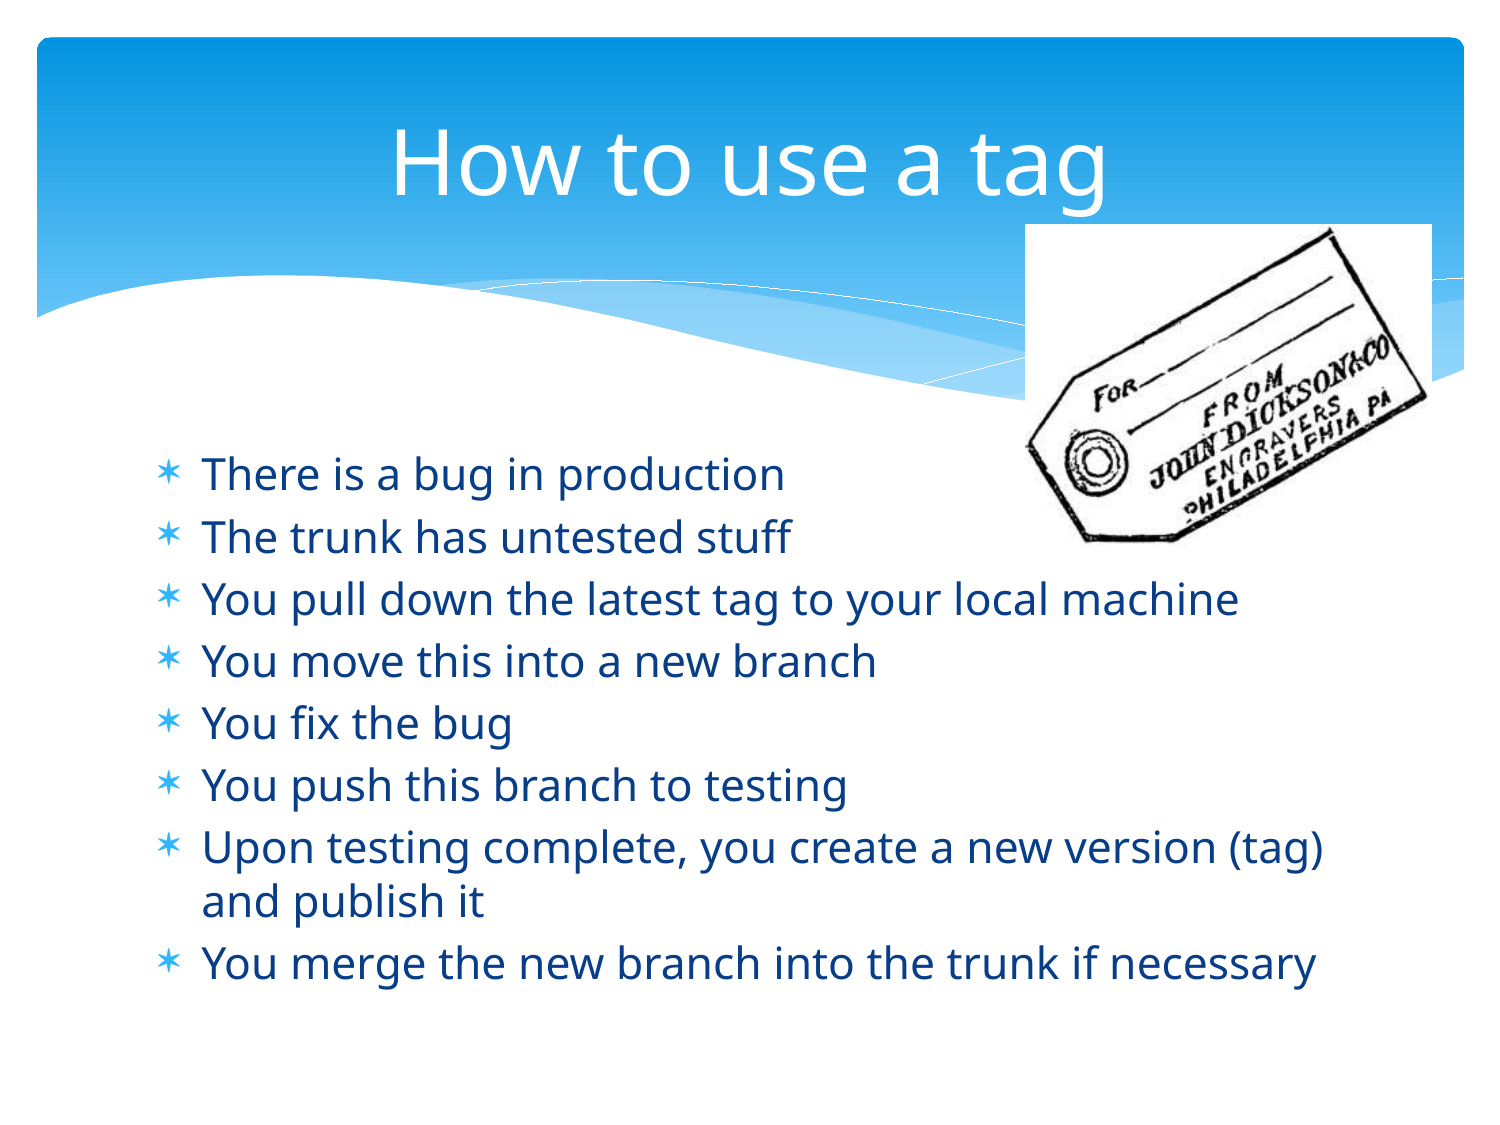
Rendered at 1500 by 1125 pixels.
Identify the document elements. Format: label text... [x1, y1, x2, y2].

list There is a bug in production The trunk has untested stuff You pull down the latest tag to your local machine You move this into a new branch You fix the bug You push this branch to testing Upon testing complete, you create a new version (tag) and publish it You merge the new branch into the trunk if necessary [143, 438, 1359, 1005]
title How to use a tag [75, 55, 1425, 261]
picture [1024, 224, 1432, 547]
